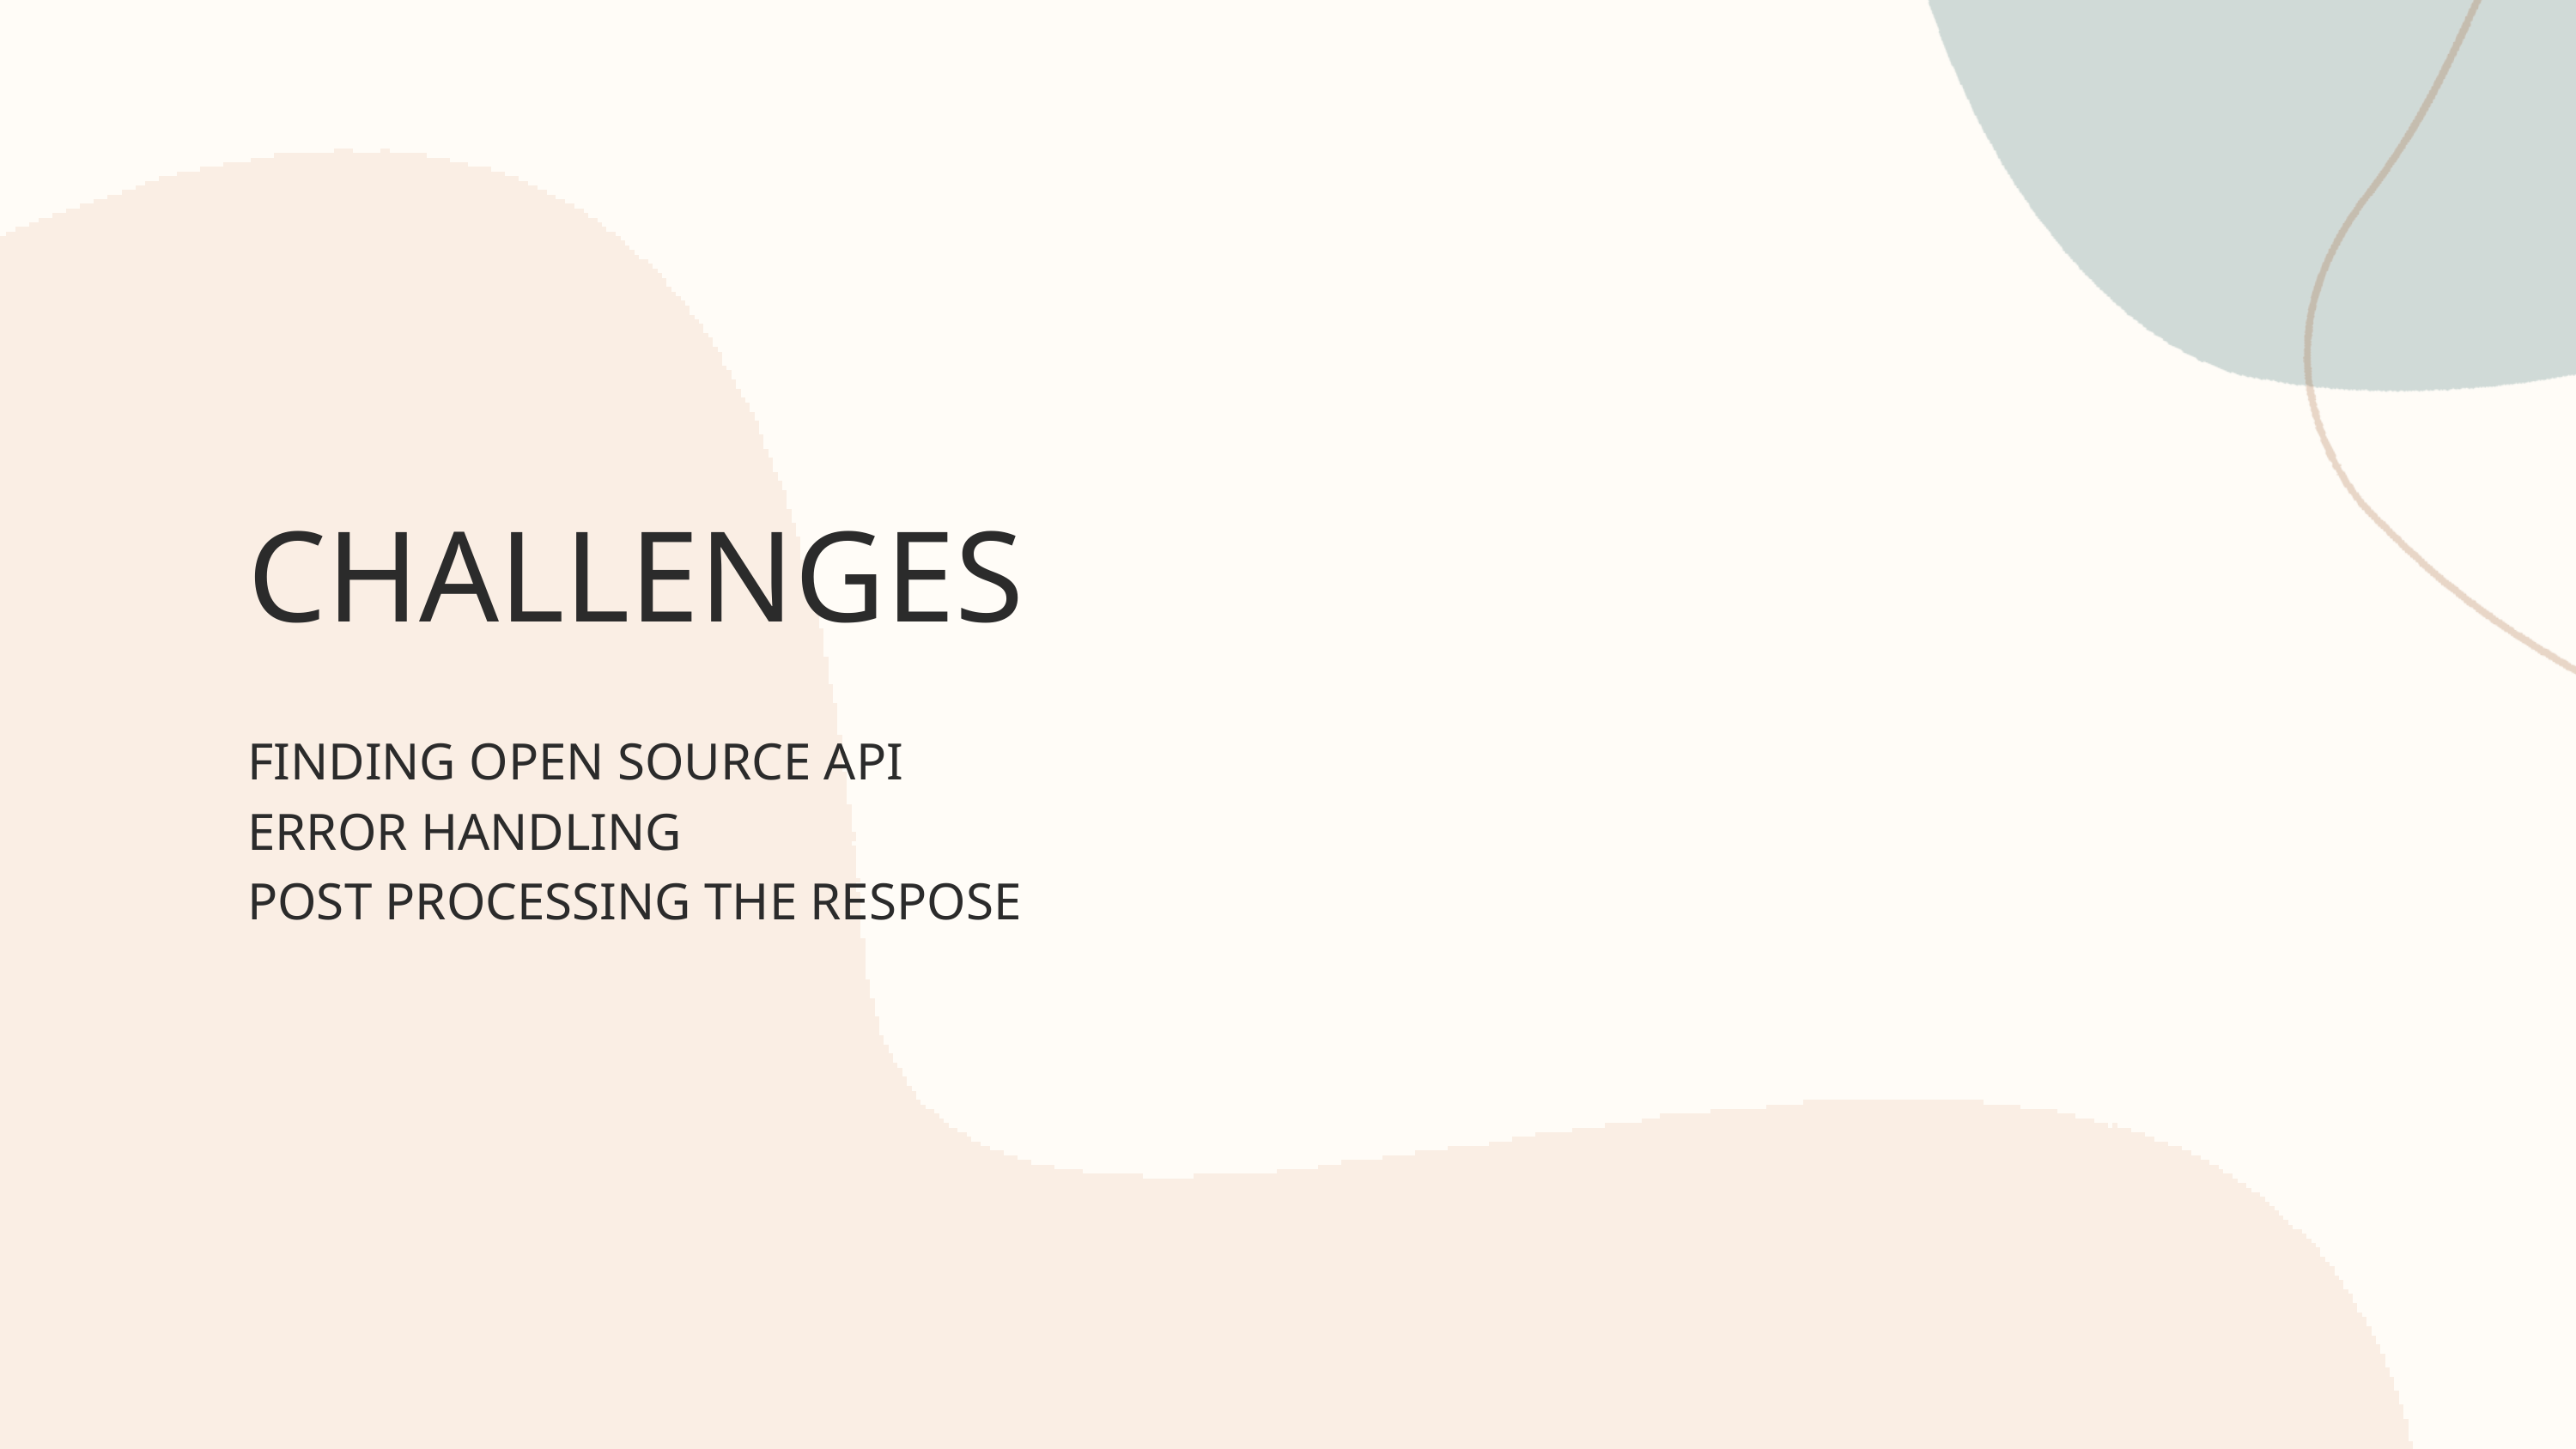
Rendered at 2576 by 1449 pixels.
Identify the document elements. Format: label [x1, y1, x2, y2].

text_box [247, 516, 1965, 932]
picture [0, 0, 2576, 1449]
